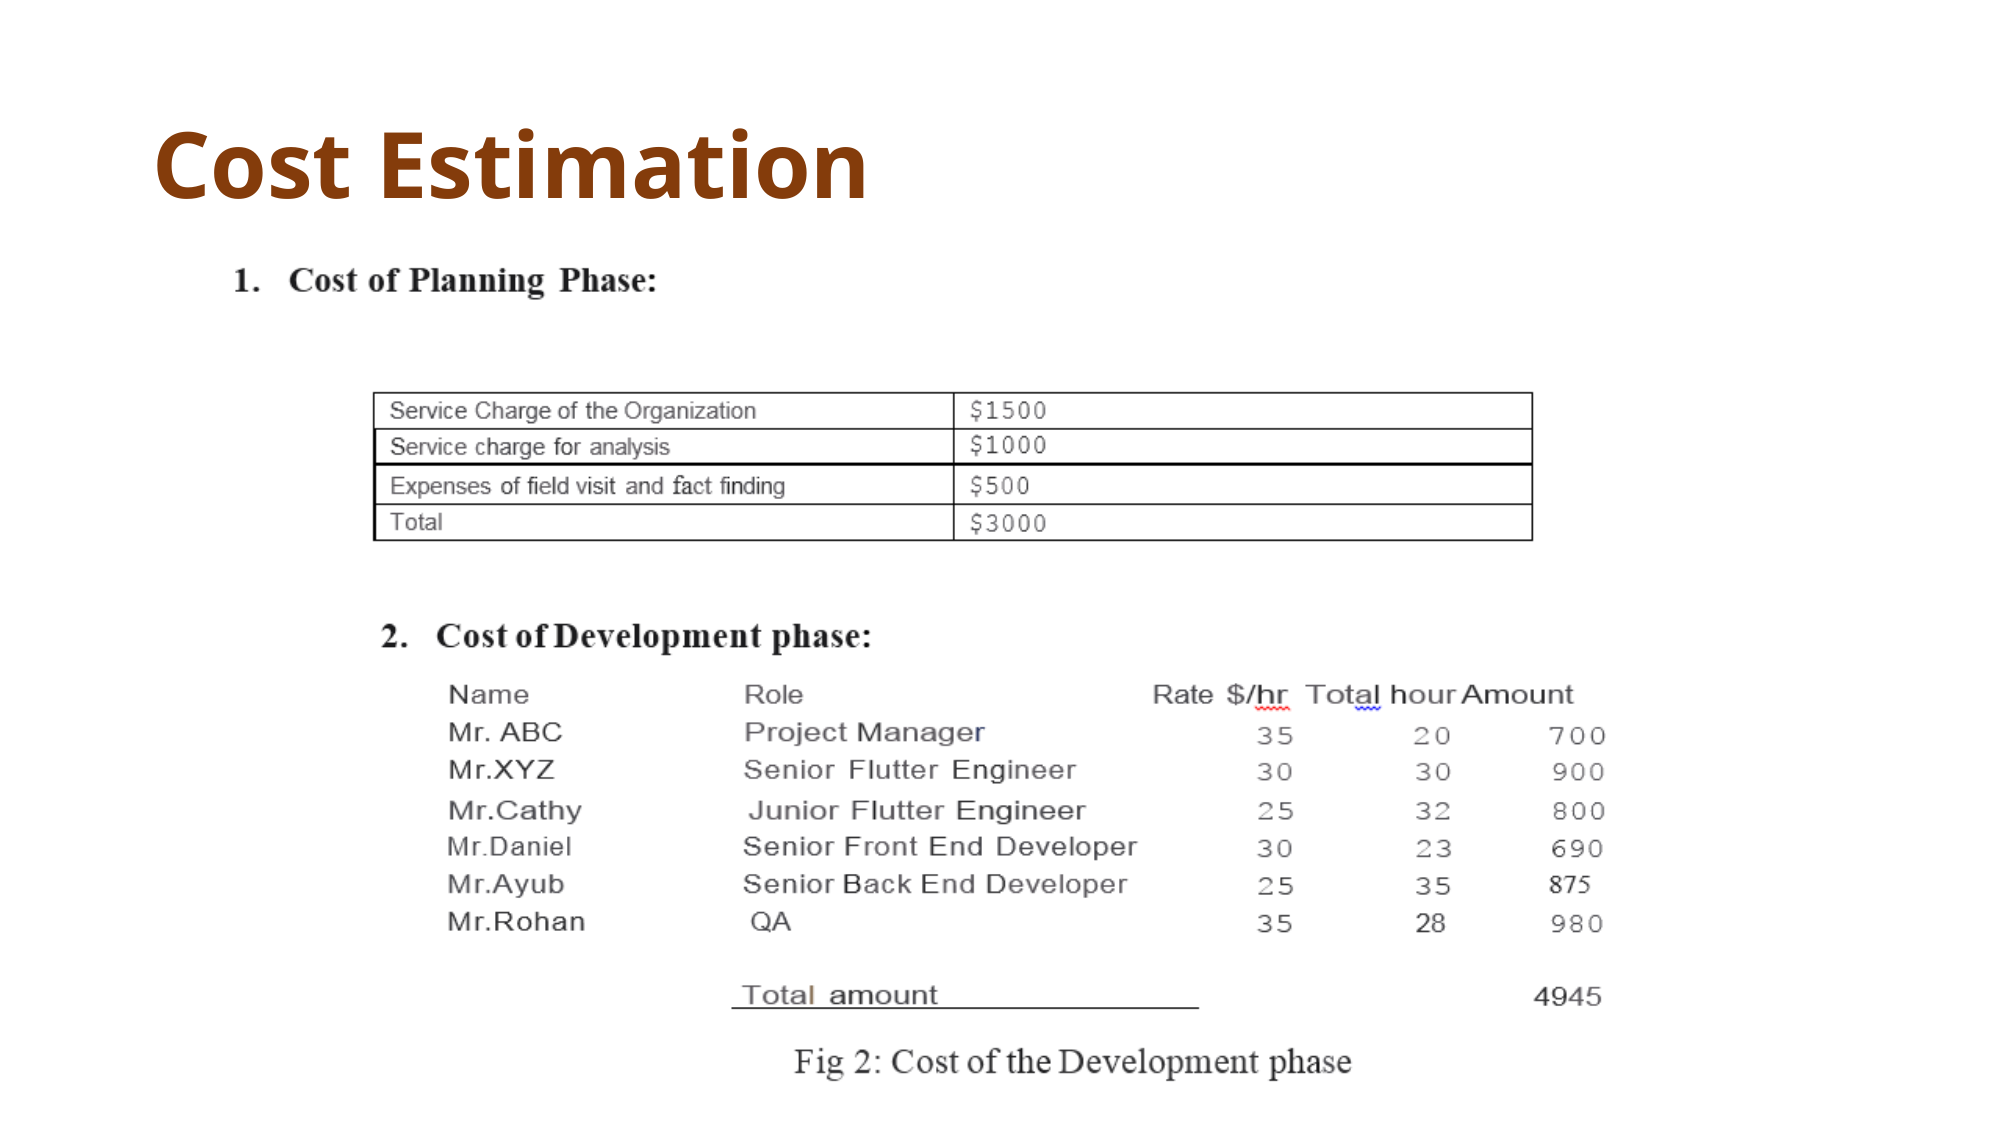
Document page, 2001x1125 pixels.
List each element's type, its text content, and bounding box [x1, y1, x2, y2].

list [231, 259, 1549, 568]
title Cost Estimation [137, 59, 1863, 278]
picture [333, 610, 1620, 1089]
